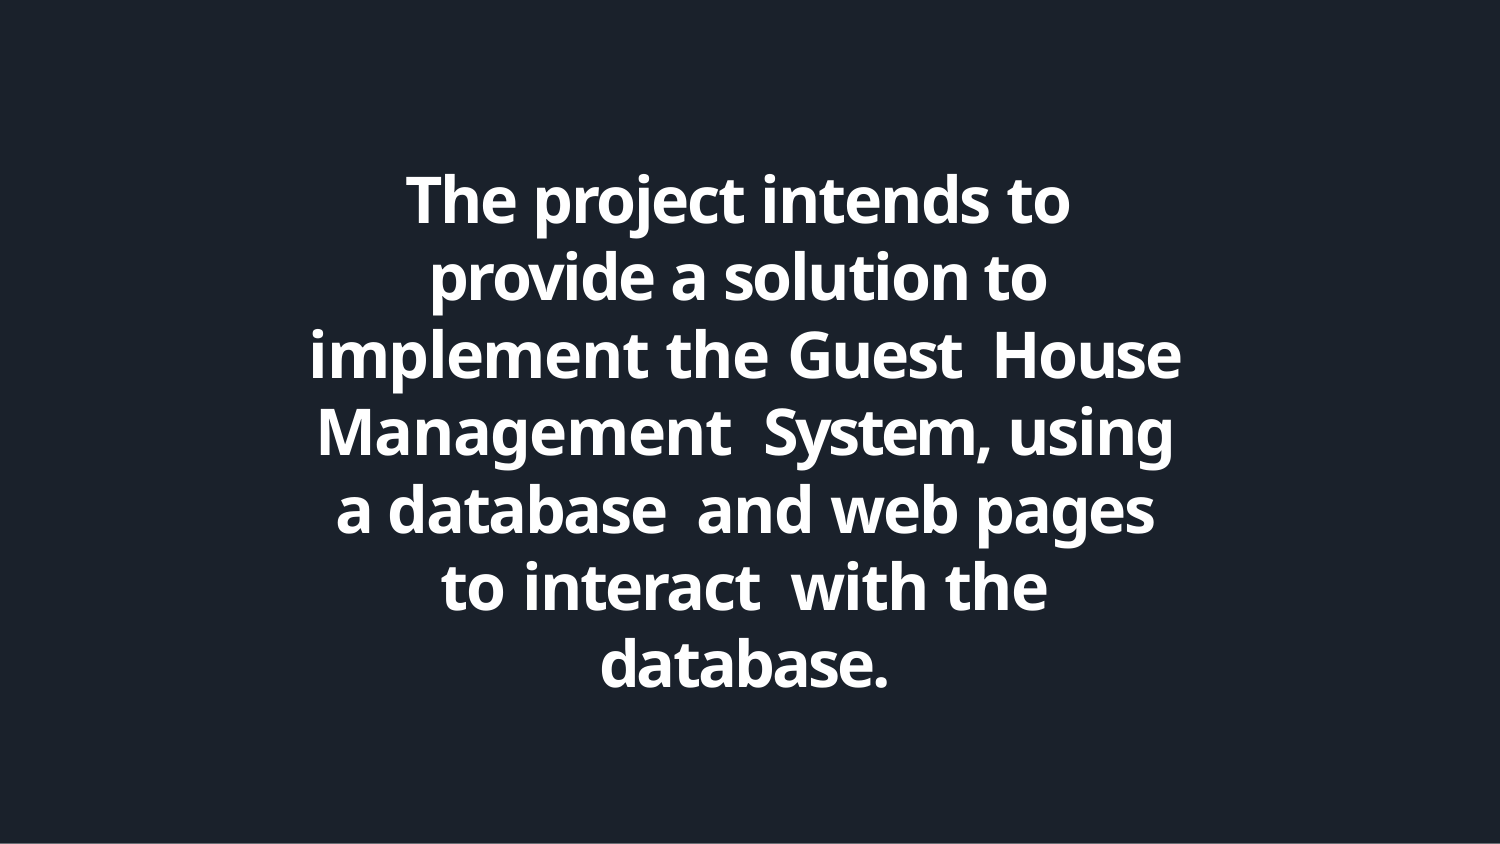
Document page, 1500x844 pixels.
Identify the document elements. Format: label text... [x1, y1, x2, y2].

text_box The project intends to provide a solution to implement the Guest House Management System, using a database and web pages to interact with the database. [299, 156, 1190, 701]
